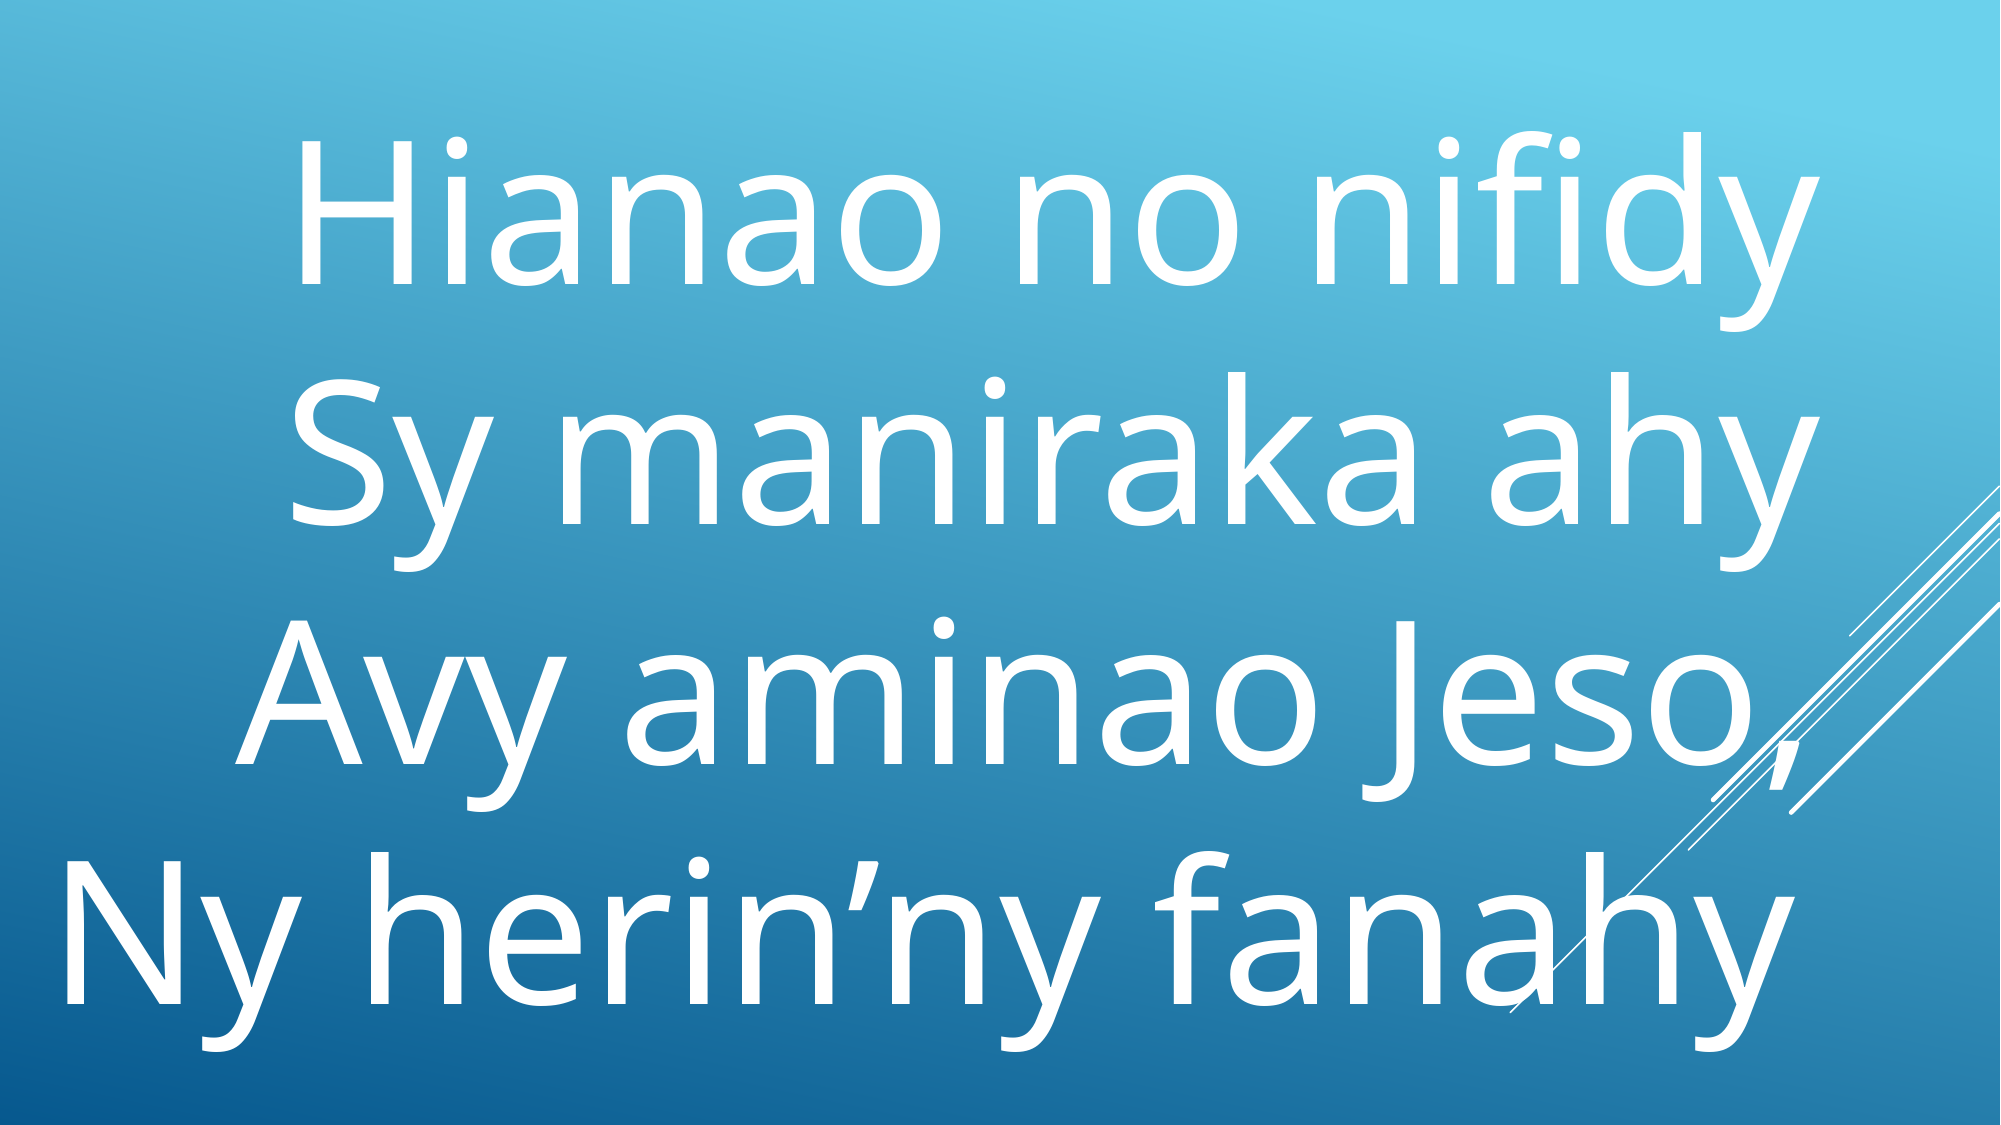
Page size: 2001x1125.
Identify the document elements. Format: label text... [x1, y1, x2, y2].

text_box Hianao no nifidy Sy maniraka ahy Avy aminao Jeso, Ny herin’ny fanahy [0, 77, 2000, 1053]
